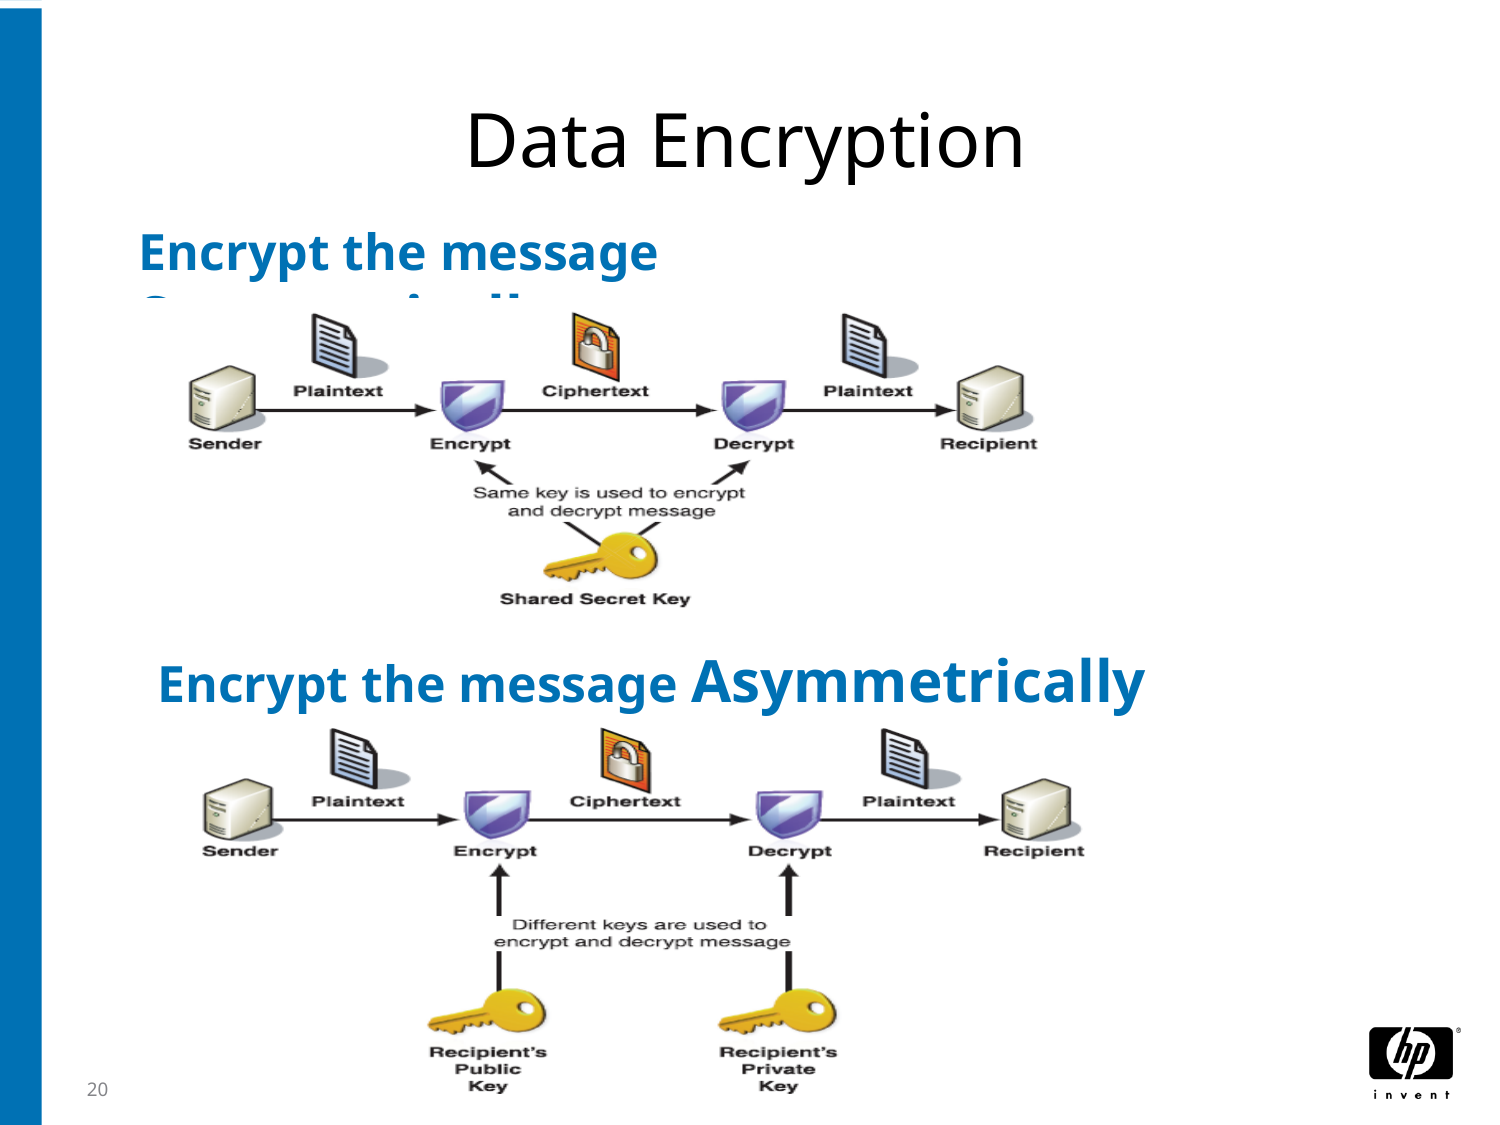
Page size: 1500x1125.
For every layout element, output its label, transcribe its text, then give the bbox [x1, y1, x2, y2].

text_box Encrypt the message Symmetrically [124, 212, 1081, 298]
title Data Encryption [70, 57, 1423, 192]
text_box Encrypt the message Asymmetrically [142, 636, 1193, 722]
picture [1369, 1027, 1461, 1099]
text_box [0, 8, 42, 1125]
slide_number 20 [71, 1074, 126, 1111]
picture [142, 721, 1134, 1105]
picture [123, 298, 1081, 619]
